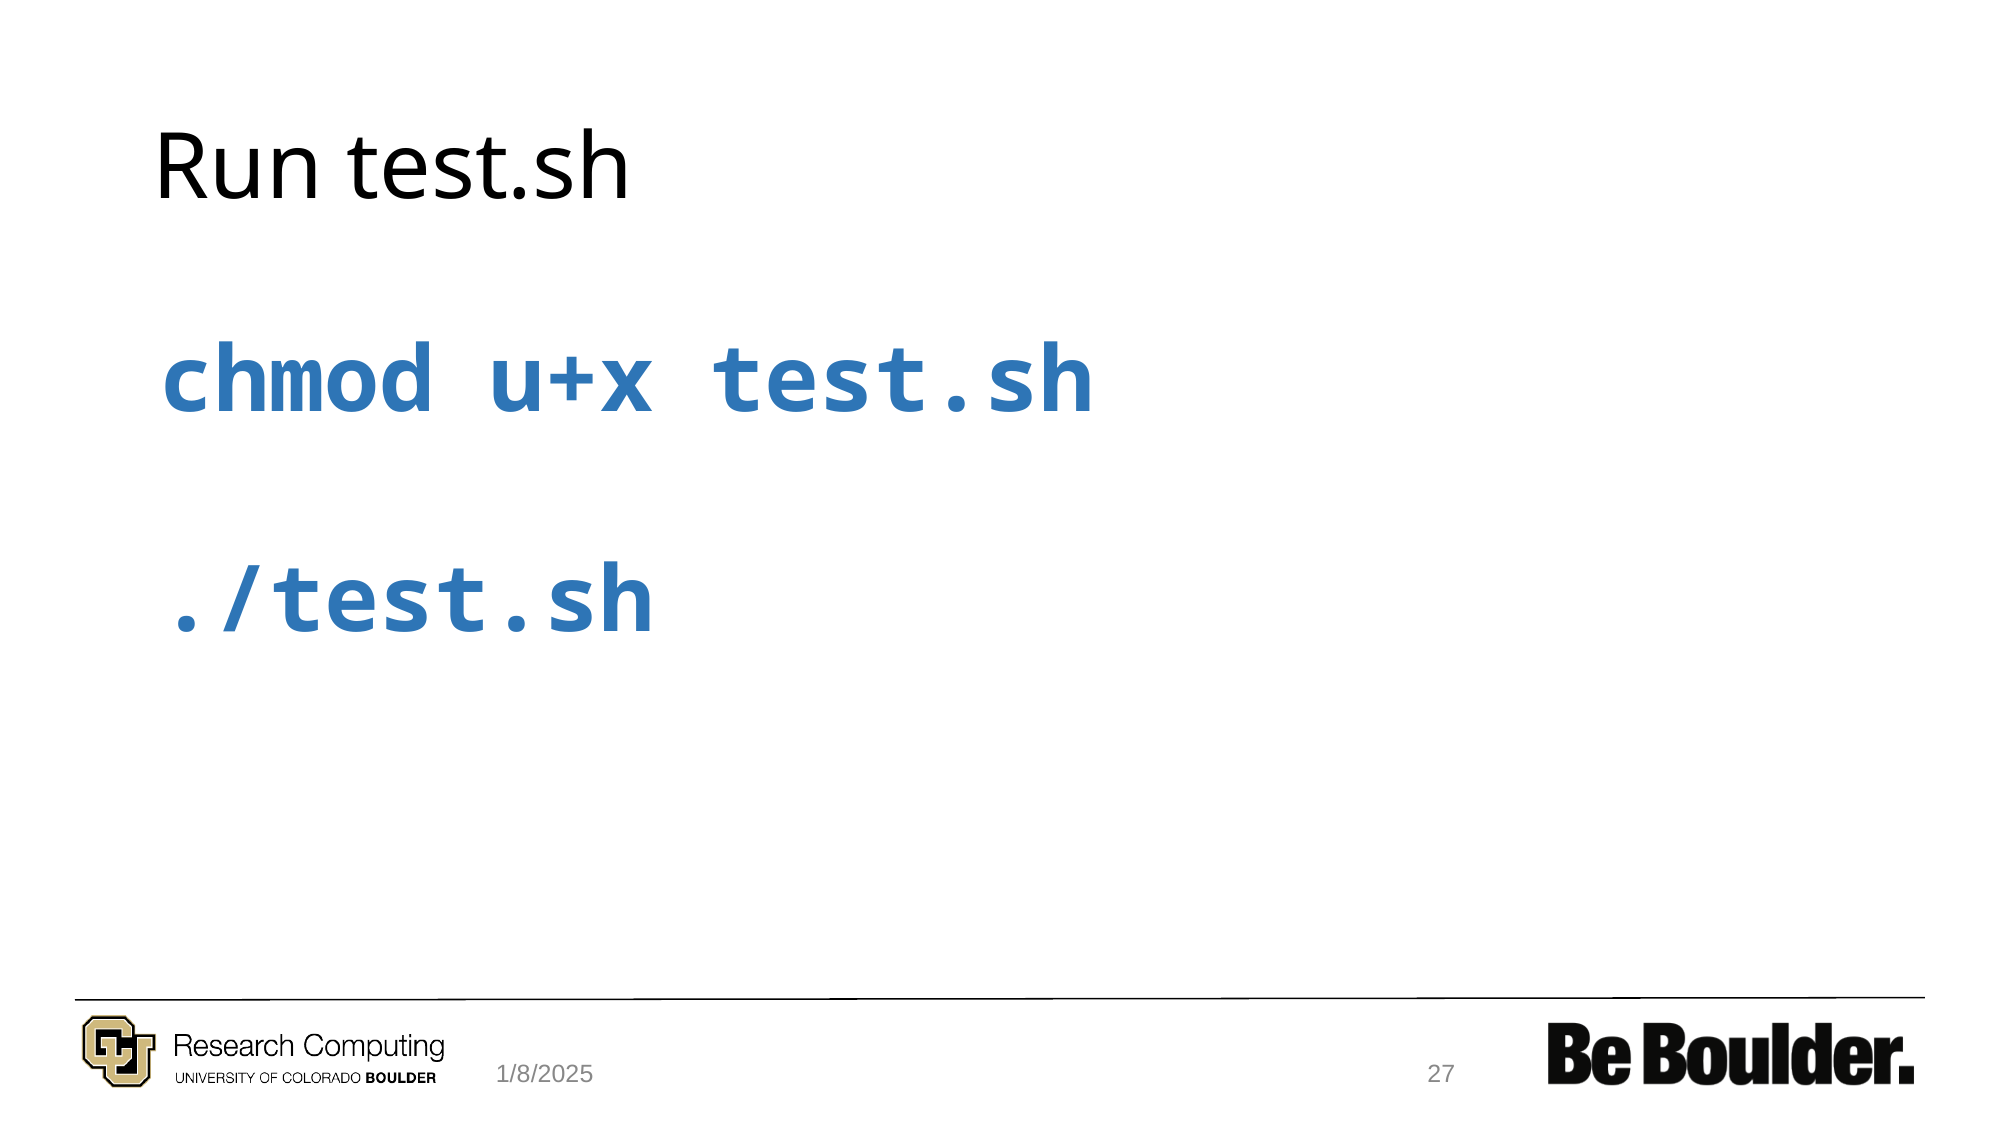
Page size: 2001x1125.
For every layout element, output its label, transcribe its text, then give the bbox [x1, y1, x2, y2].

picture [81, 1015, 444, 1088]
text_box chmod u+x test.sh ./test.sh [157, 316, 1843, 650]
slide_number 27 [1412, 1042, 1525, 1103]
picture [1524, 1015, 1938, 1088]
title Run test.sh [137, 59, 1863, 278]
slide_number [480, 1042, 615, 1103]
